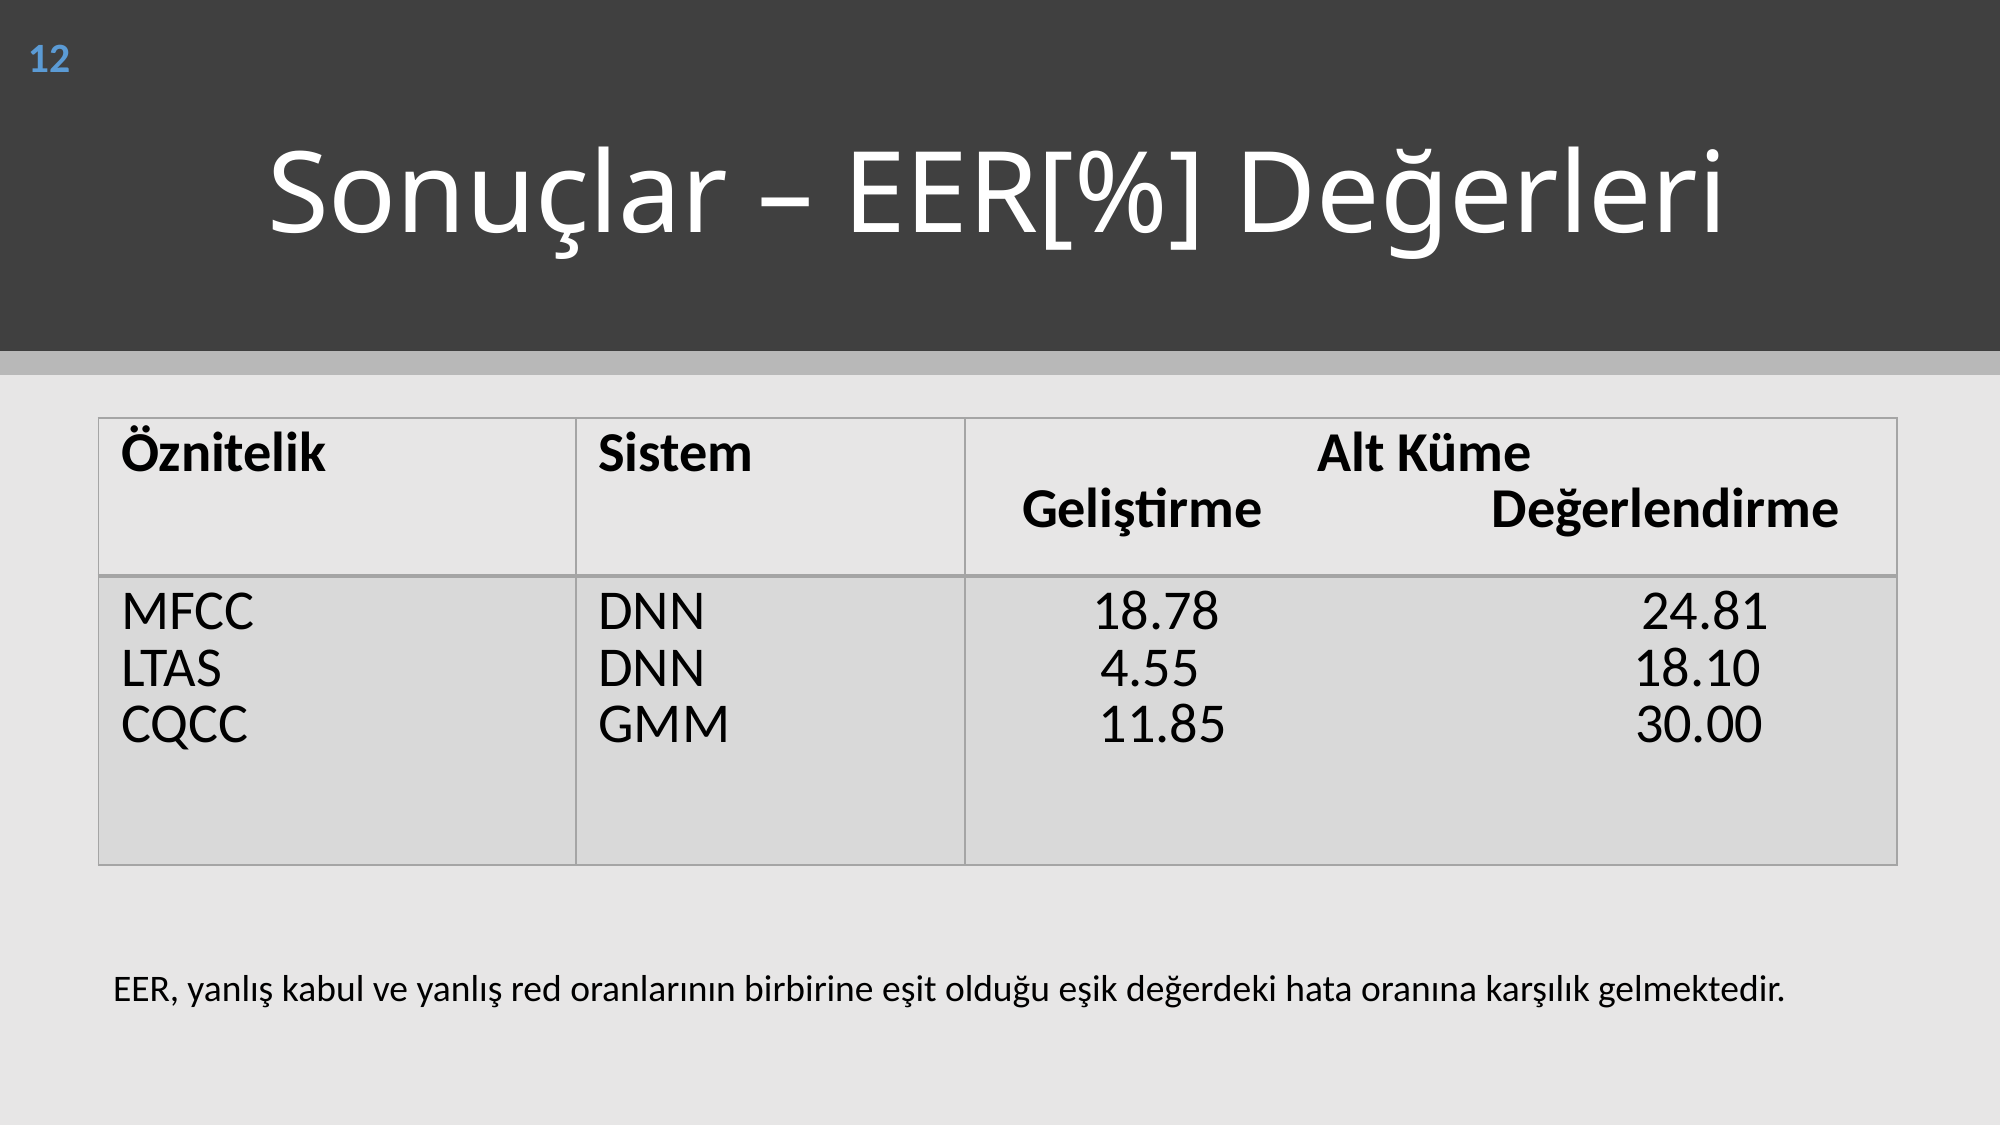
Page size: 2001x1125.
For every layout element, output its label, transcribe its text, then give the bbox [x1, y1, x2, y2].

table_header Sistem [577, 419, 964, 574]
table_header Öznitelik [99, 419, 575, 574]
slide_number 12 [0, 0, 99, 111]
title Sonuçlar – EER[%] Değerleri [98, 110, 1897, 265]
text_box [0, 376, 2000, 1125]
text_box [0, 350, 2000, 376]
text_box [0, 0, 2000, 350]
text_box EER, yanlış kabul ve yanlış red oranlarının birbirine eşit olduğu eşik değerdeki hata oranına karşılık gelmektedir. [98, 911, 1897, 1017]
table_header Alt Küme Geliştirme Değerlendirme [966, 419, 1896, 574]
table_cell MFCC LTAS CQCC [99, 578, 575, 864]
table_cell 18.78 24.81 4.55 18.10 11.85 30.00 [966, 578, 1896, 864]
table_cell DNN DNN GMM [577, 578, 964, 864]
